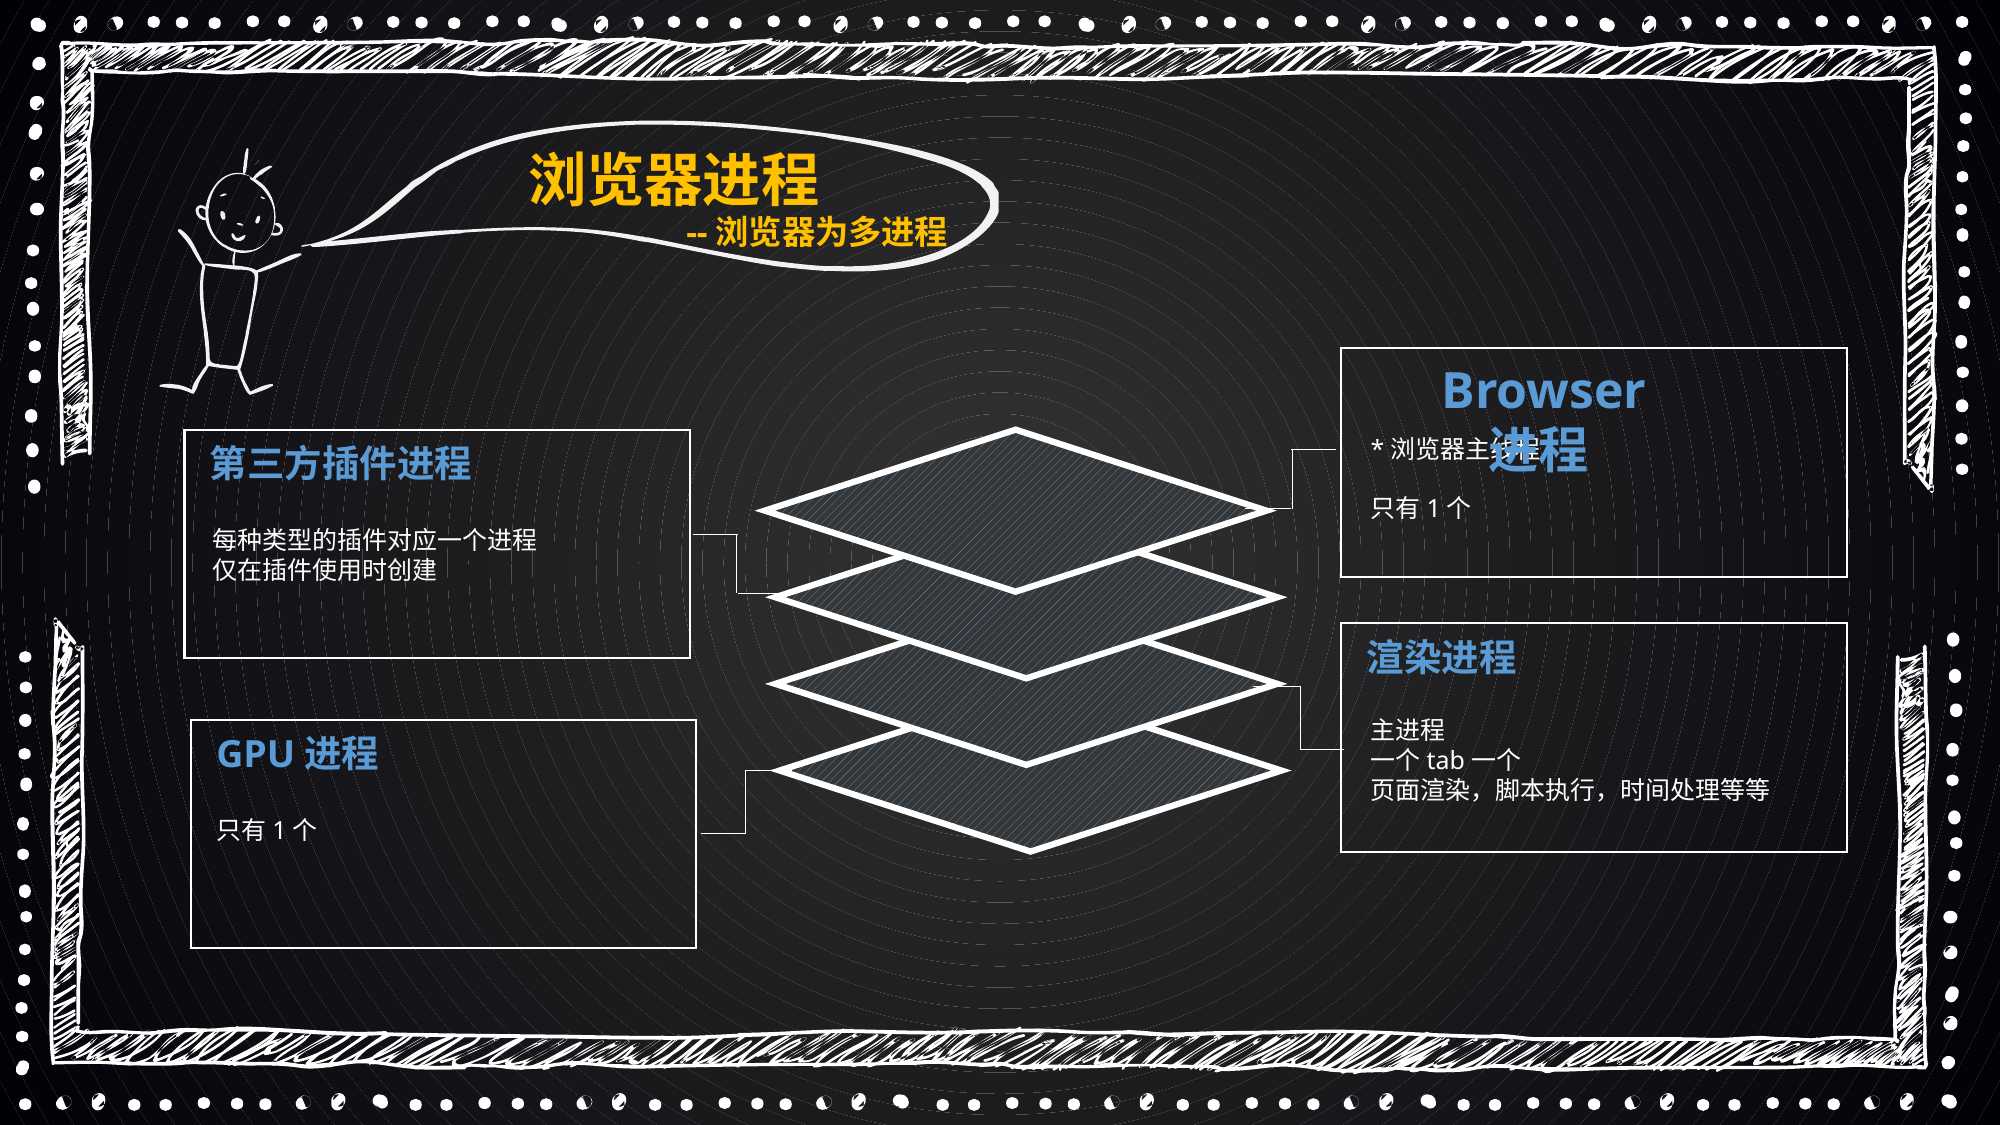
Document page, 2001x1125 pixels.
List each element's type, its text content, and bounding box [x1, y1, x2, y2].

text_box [1253, 686, 1345, 750]
text_box 只有1个 [201, 807, 678, 852]
text_box 每种类型的插件对应一个进程 仅在插件使用时创建 [197, 517, 674, 593]
text_box [190, 719, 697, 949]
text_box [761, 428, 1270, 593]
text_box [1340, 622, 1848, 853]
text_box 渲染进程 [1351, 626, 1650, 686]
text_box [1244, 449, 1336, 509]
text_box *浏览器主线程 只有1个 [1355, 425, 1833, 531]
list --浏览器为多进程 [671, 208, 967, 260]
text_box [701, 770, 793, 834]
text_box [777, 727, 1285, 853]
text_box [1340, 347, 1848, 578]
text_box [771, 552, 1281, 680]
text_box GPU进程 [201, 722, 569, 783]
text_box 主进程 一个tab一个 页面渲染，脚本执行，时间处理等等 [1355, 707, 1833, 813]
text_box Browser进程 [1351, 351, 1716, 486]
text_box 第三方插件进程 [195, 432, 569, 493]
text_box [183, 429, 691, 659]
list 浏览器进程 [513, 144, 1032, 223]
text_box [693, 534, 784, 594]
text_box [771, 641, 1281, 766]
